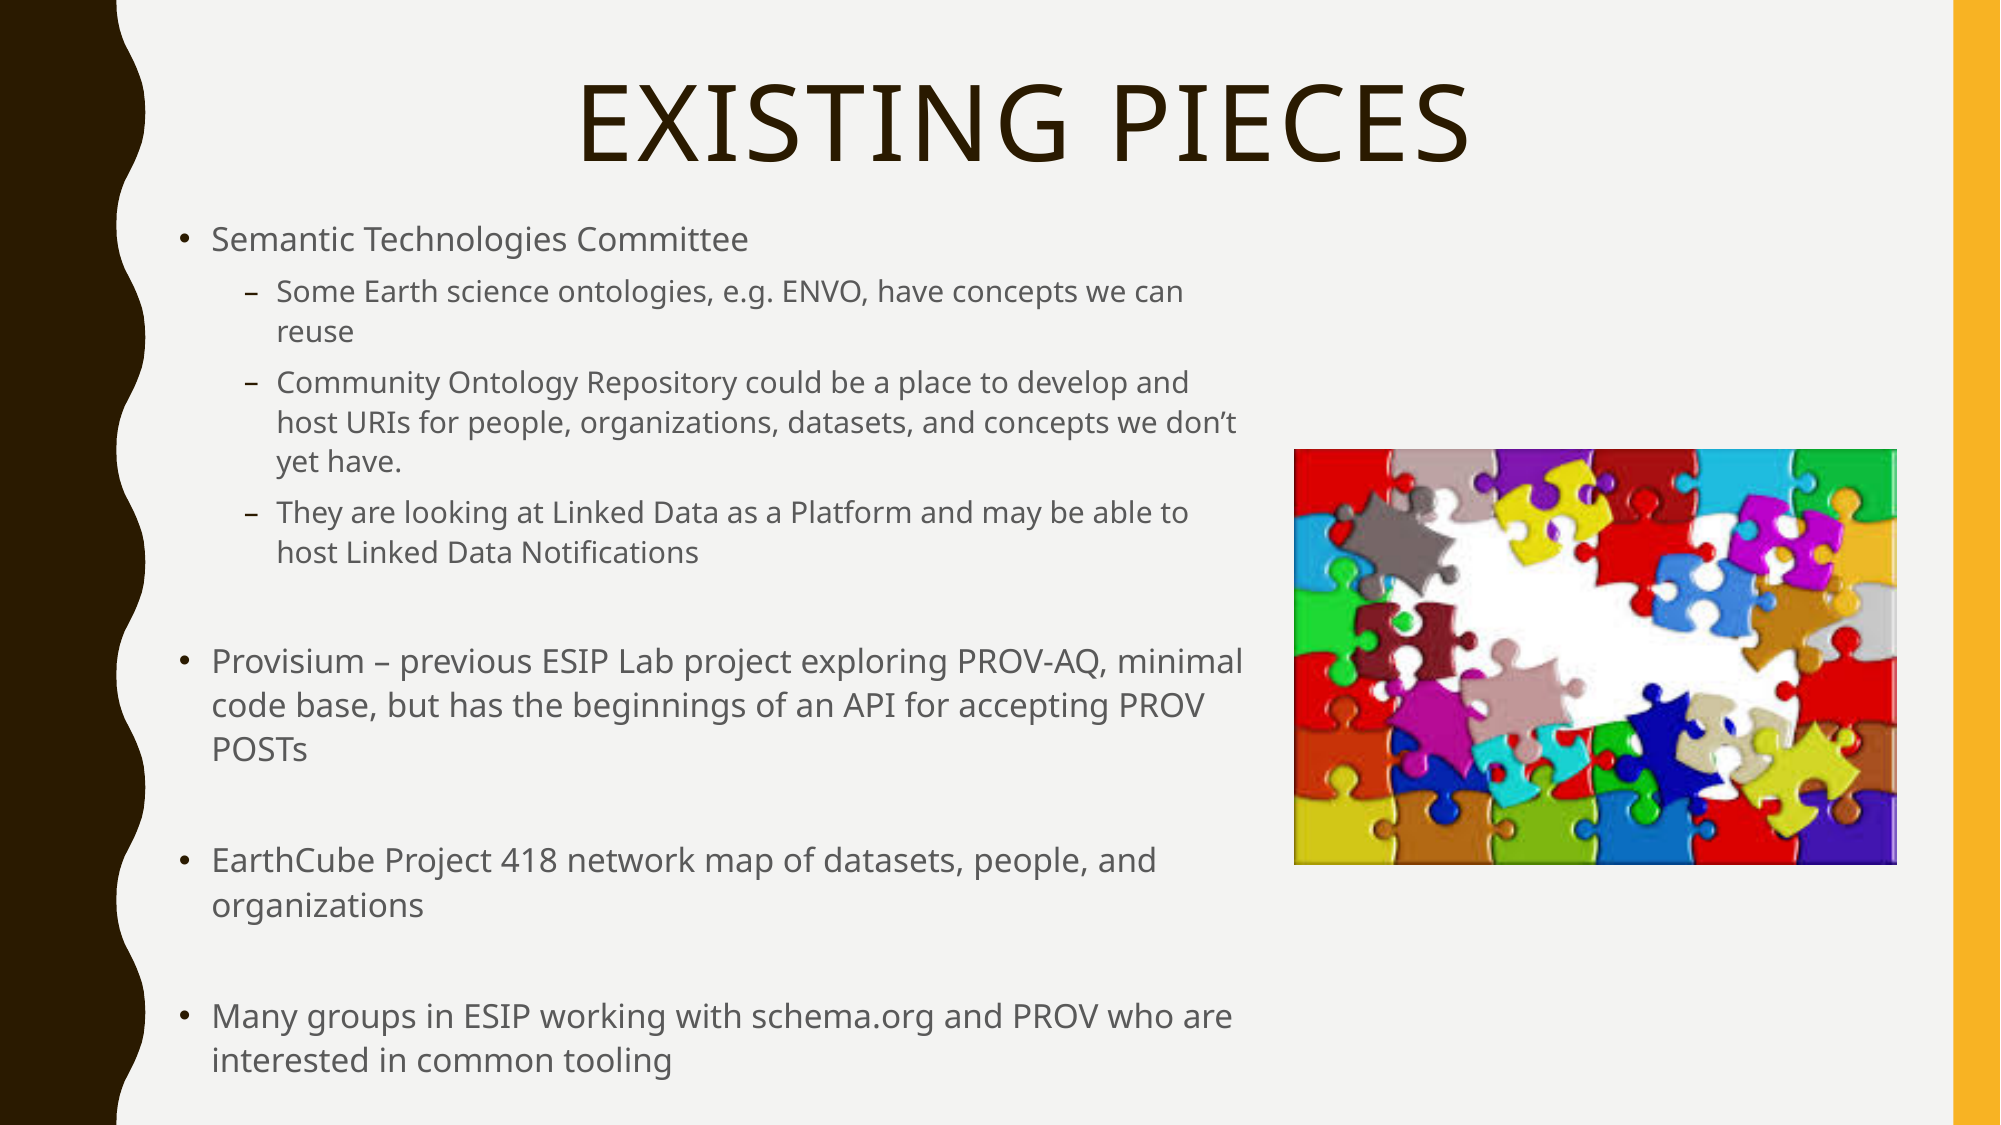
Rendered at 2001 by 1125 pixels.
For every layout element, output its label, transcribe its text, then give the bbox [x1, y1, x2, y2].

title Existing pieces [205, 62, 1875, 308]
list Semantic Technologies Committee Some Earth science ontologies, e.g. ENVO, have concepts we can reuse Community Ontology Repository could be a place to develop and host URIs for people, organizations, datasets, and concepts we don’t yet have. They are looking at Linked Data as a Platform and may be able to host Linked Data Notifications Provisium – previous ESIP Lab project exploring PROV-AQ, minimal code base, but has the beginnings of an API for accepting PROV POSTs EarthCube Project 418 network map of datasets, people, and organizations Many groups in ESIP working with schema.org and PROV who are interested in common tooling [164, 206, 1271, 1095]
picture [1294, 449, 1897, 865]
